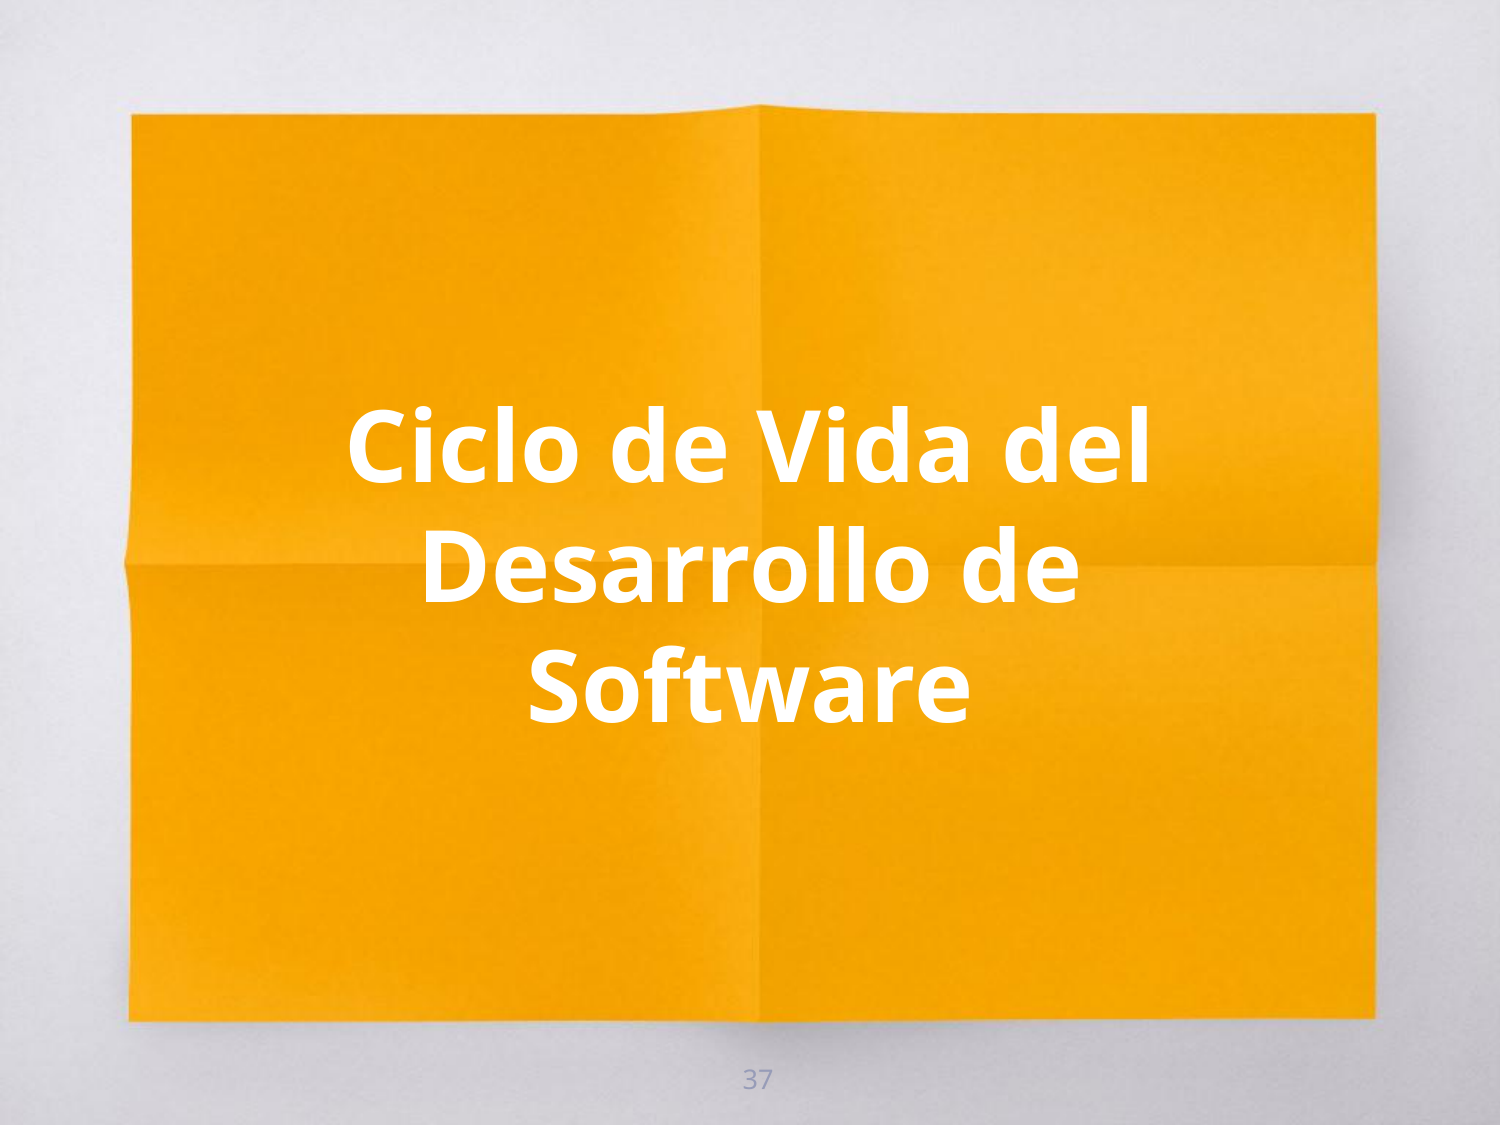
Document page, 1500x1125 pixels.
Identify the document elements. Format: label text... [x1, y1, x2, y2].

slide_number 37 [713, 1047, 804, 1113]
title Ciclo de Vida del Desarrollo de Software [267, 435, 1233, 690]
picture [0, 0, 1500, 1125]
